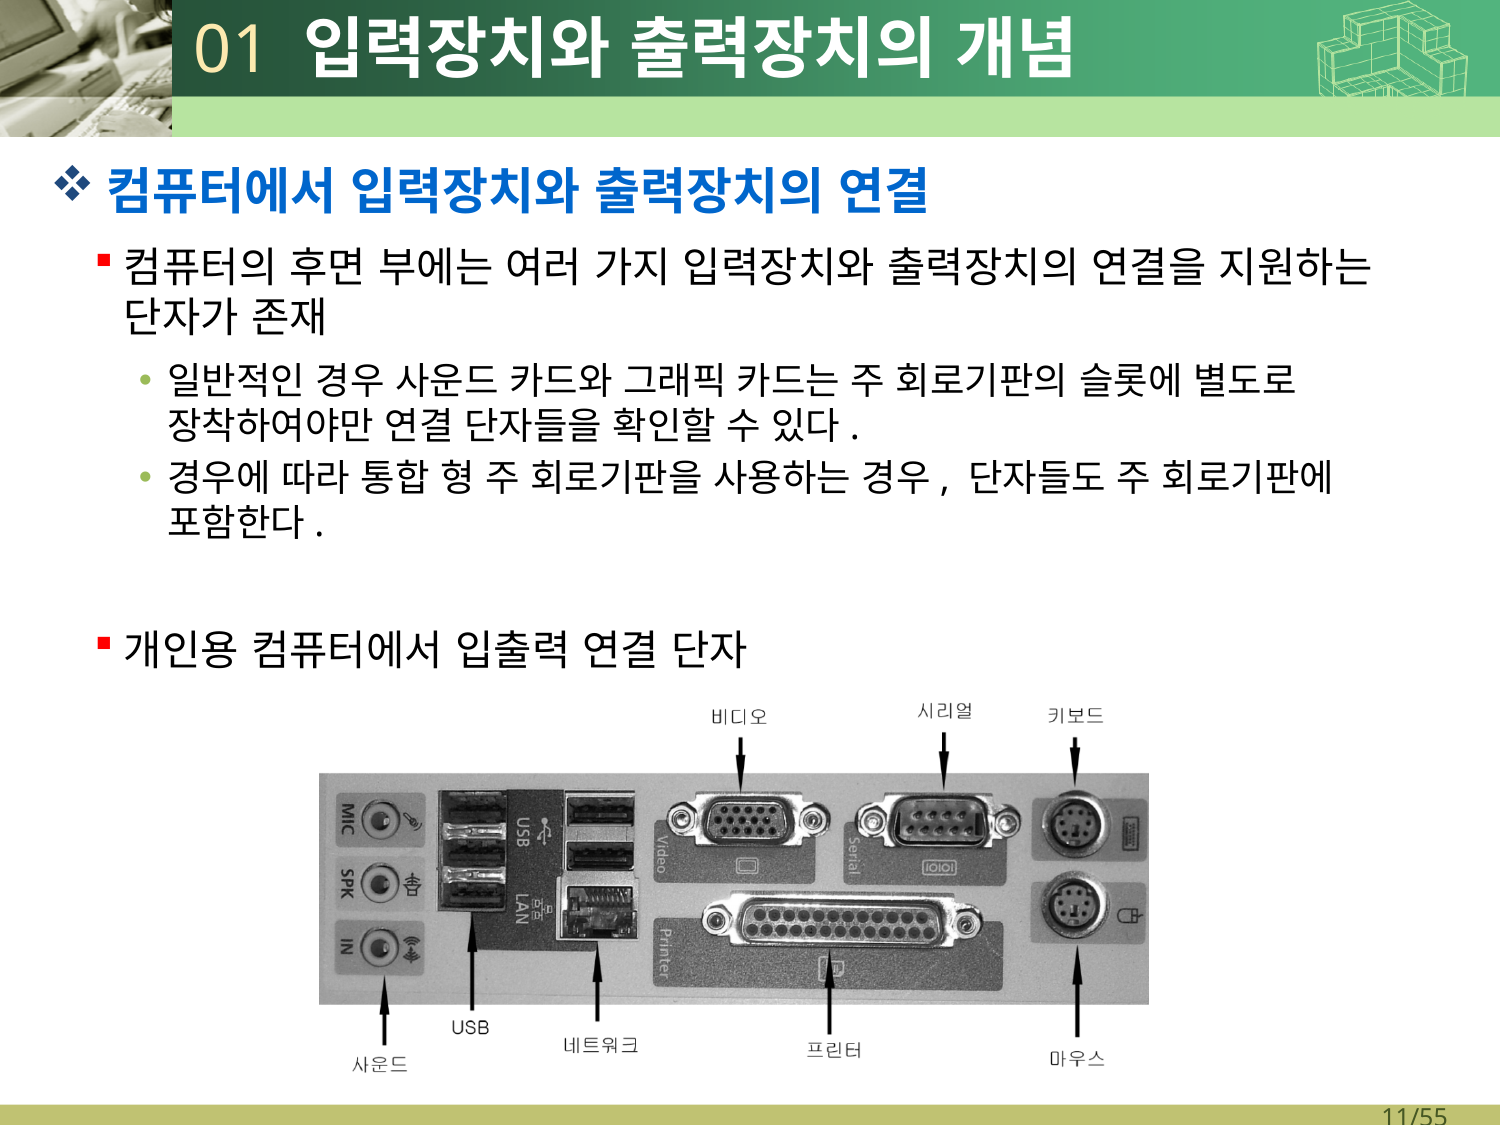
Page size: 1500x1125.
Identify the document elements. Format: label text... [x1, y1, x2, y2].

title 01 입력장치와 출력장치의 개념 [178, 9, 1339, 82]
picture [0, 0, 1500, 151]
list 컴퓨터에서 입력장치와 출력장치의 연결 컴퓨터의 후면 부에는 여러 가지 입력장치와 출력장치의 연결을 지원하는 단자가 존재 일반적인 경우 사운드 카드와 그래픽 카드는 주 회로기판의 슬롯에 별도로 장착하여야만 연결 단자들을 확인할 수 있다. 경우에 따라 통합 형 주 회로기판을 사용하는 경우, 단자들도 주 회로기판에 포함한다. 개인용 컴퓨터에서 입출력 연결 단자 [35, 152, 1465, 1079]
picture [318, 691, 1149, 1094]
